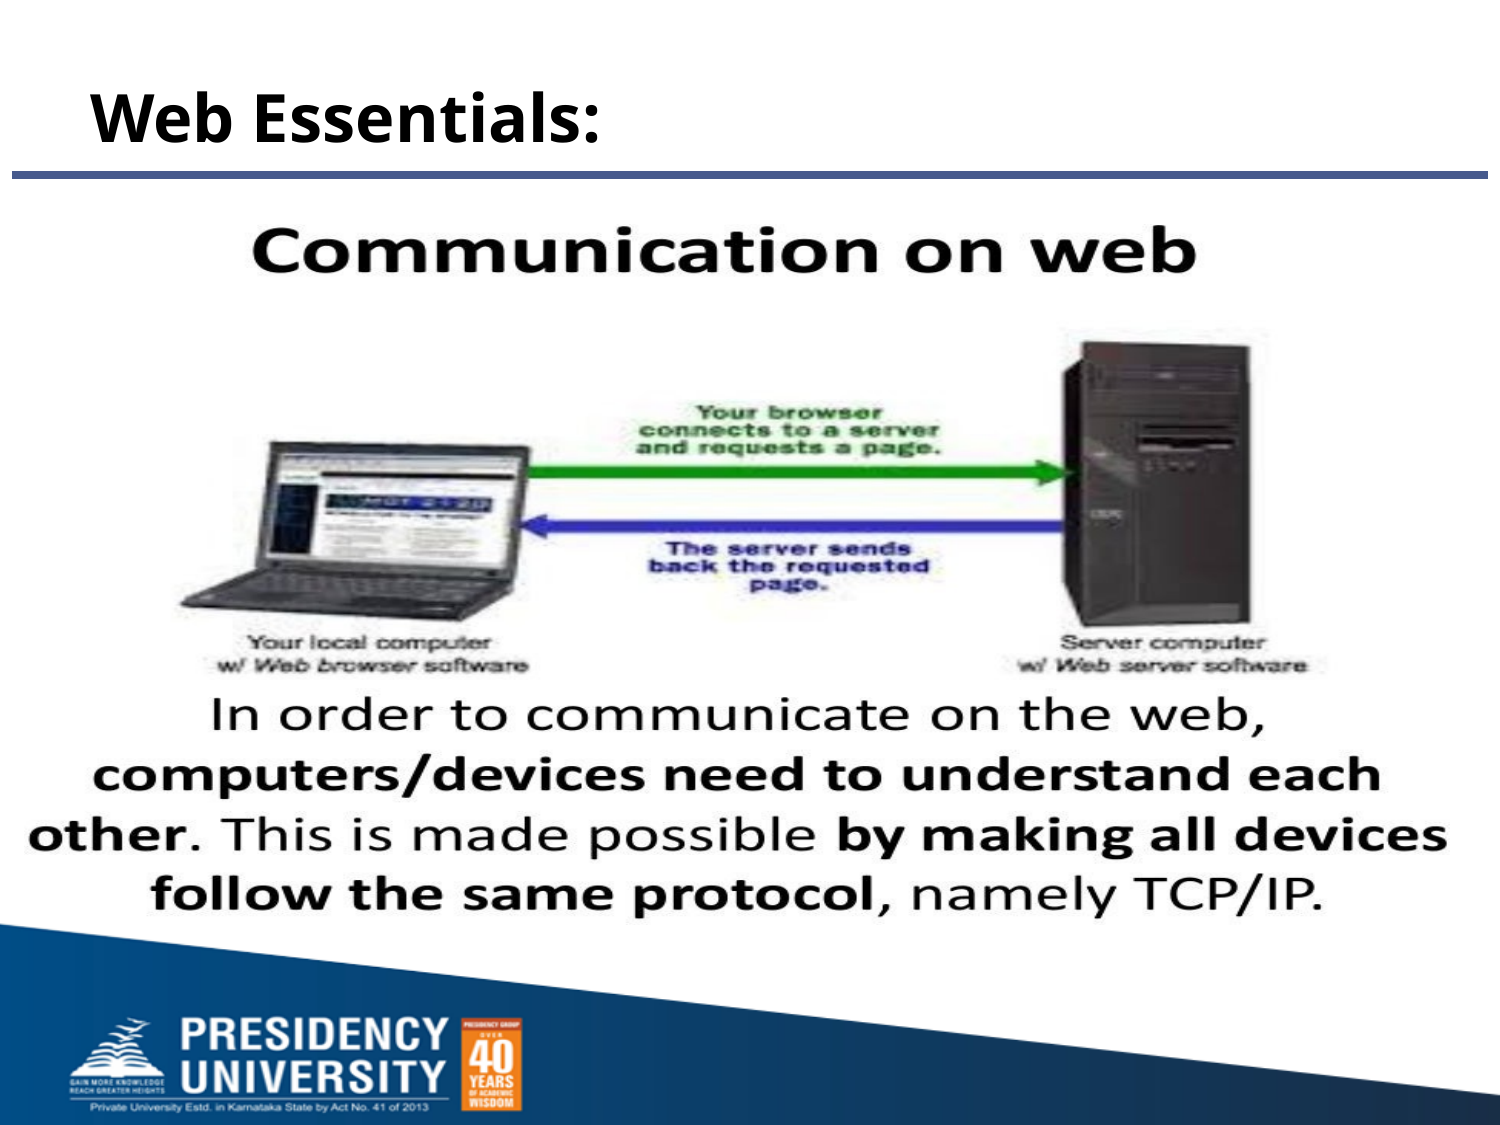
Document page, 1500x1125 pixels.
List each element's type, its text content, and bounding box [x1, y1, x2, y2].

title Web Essentials: [75, 0, 1349, 164]
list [24, 224, 1451, 926]
picture [0, 921, 1500, 1125]
